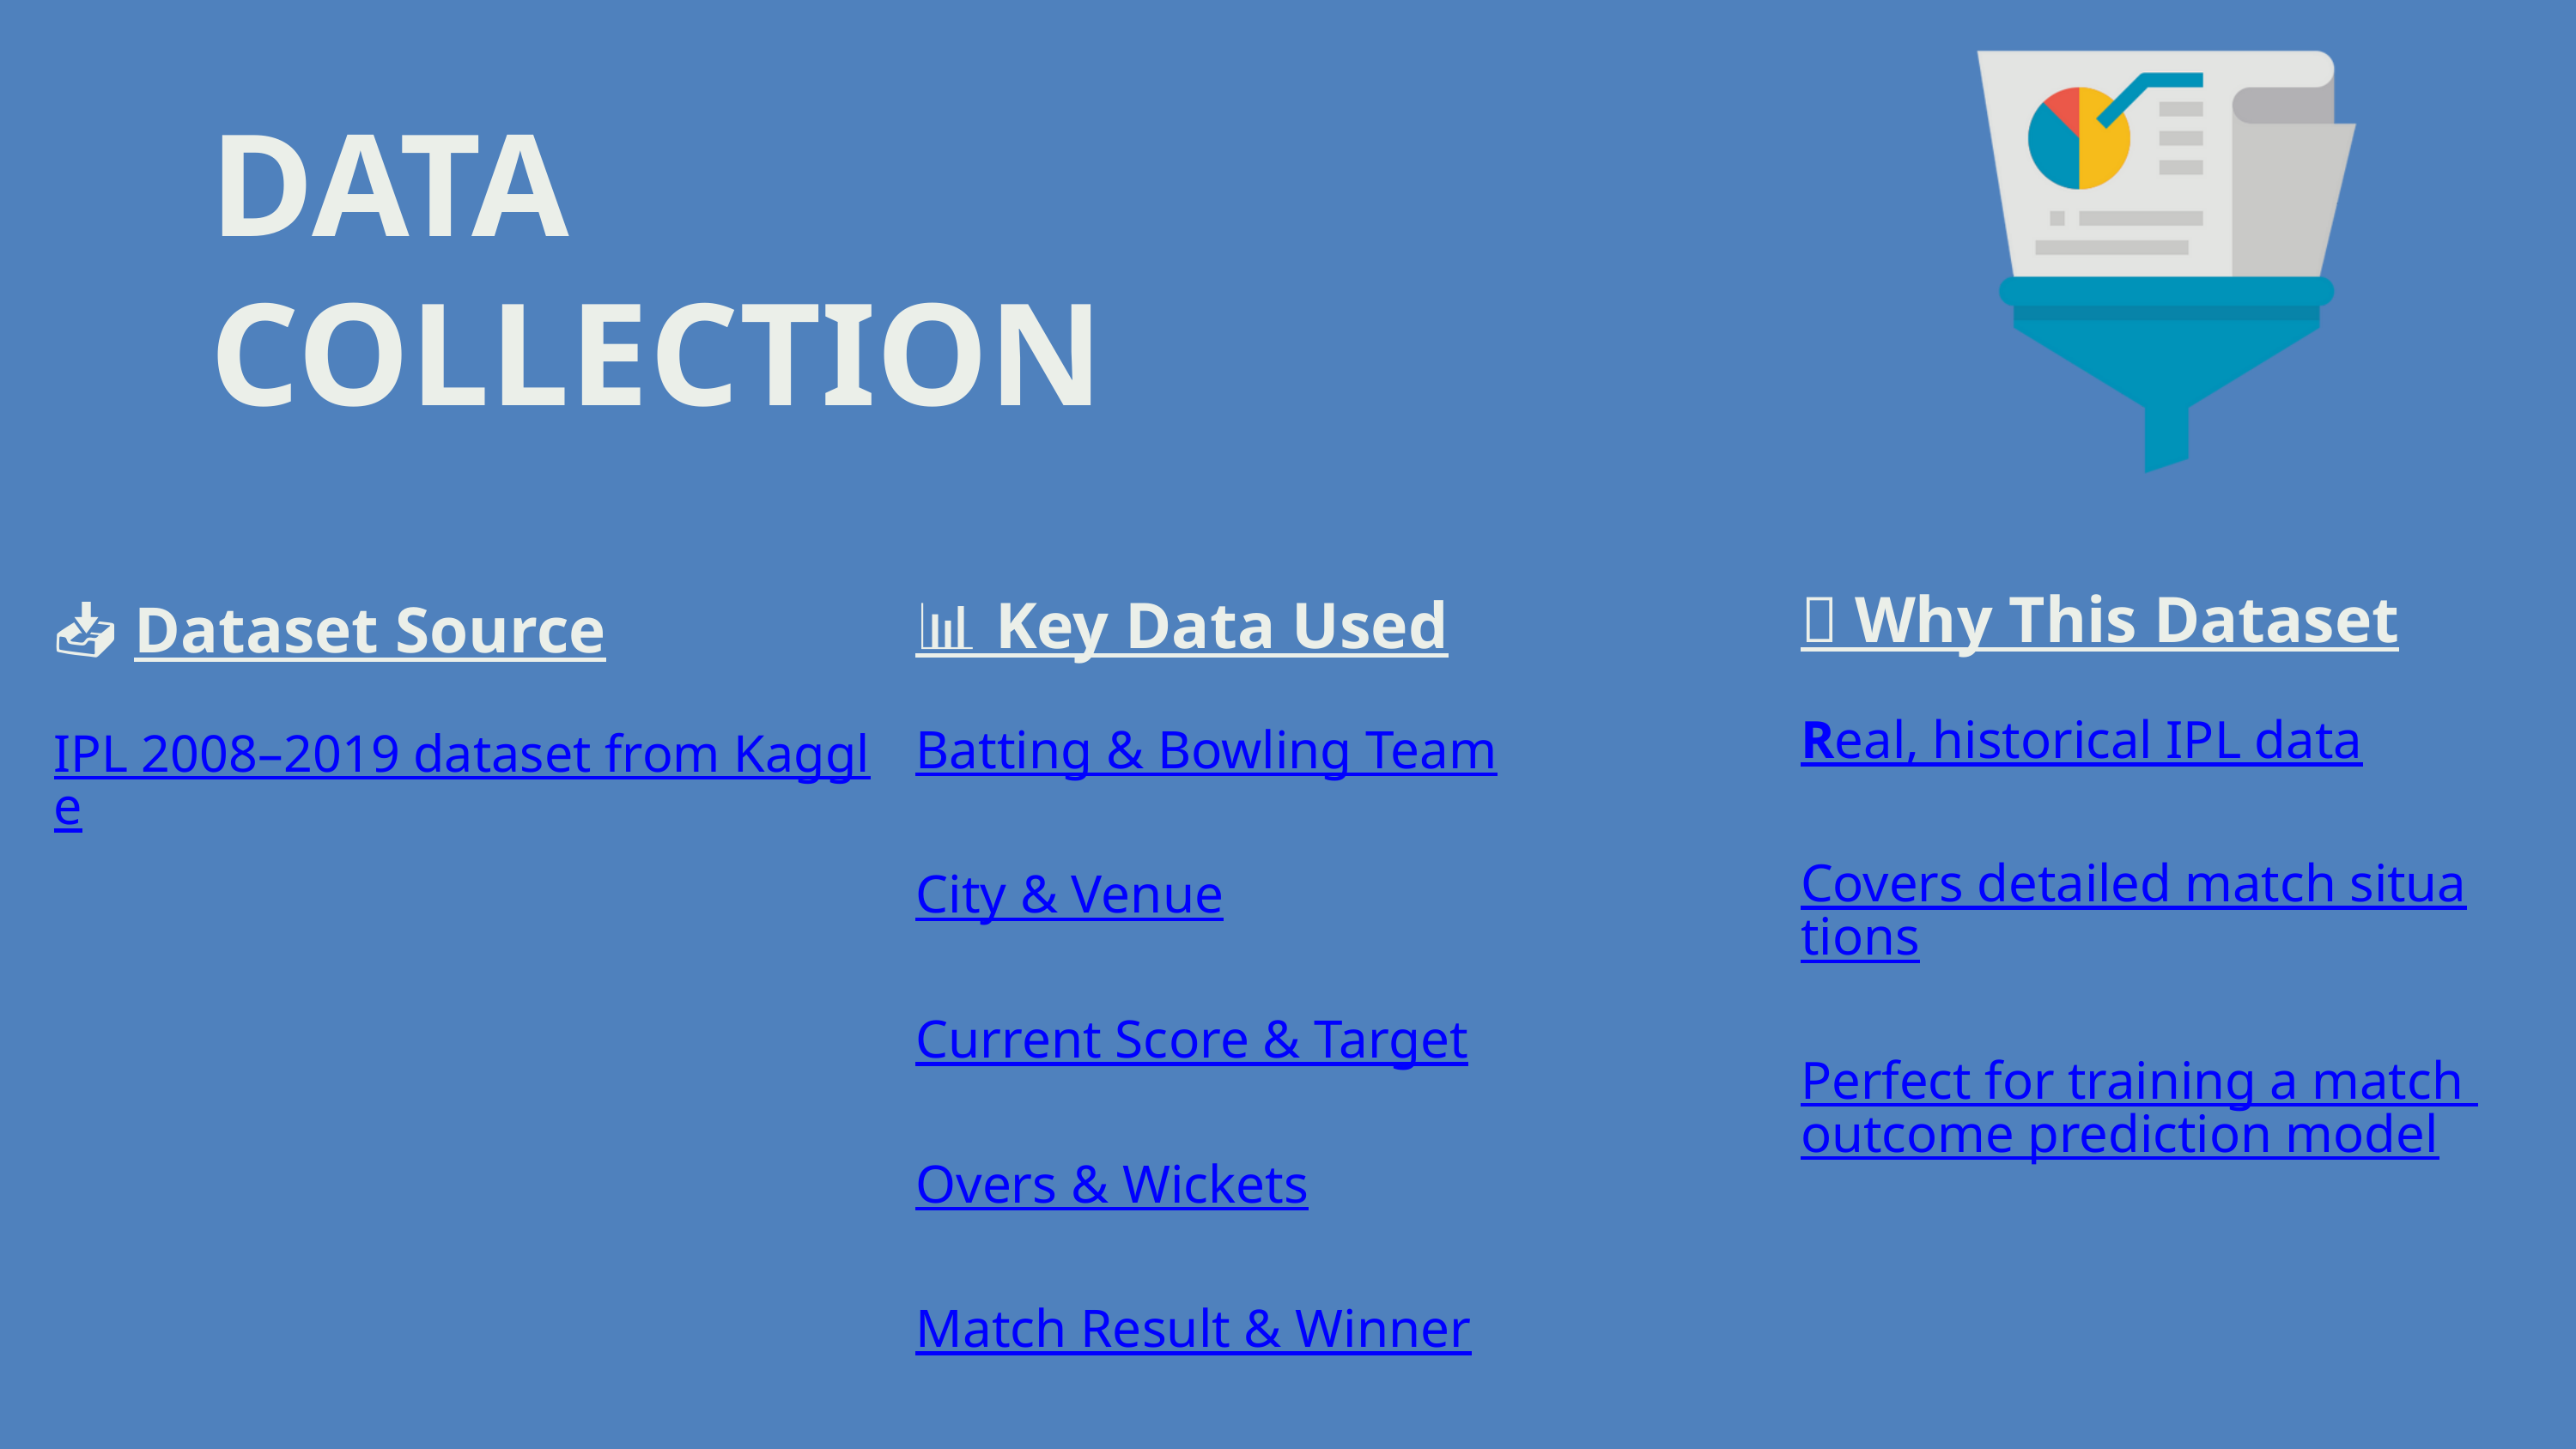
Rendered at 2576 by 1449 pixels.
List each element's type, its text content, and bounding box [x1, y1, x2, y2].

text_box [1934, 29, 2400, 340]
text_box DATA COLLECTION [210, 94, 1272, 434]
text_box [915, 323, 1661, 1357]
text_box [1801, 342, 2482, 1134]
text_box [53, 342, 873, 791]
